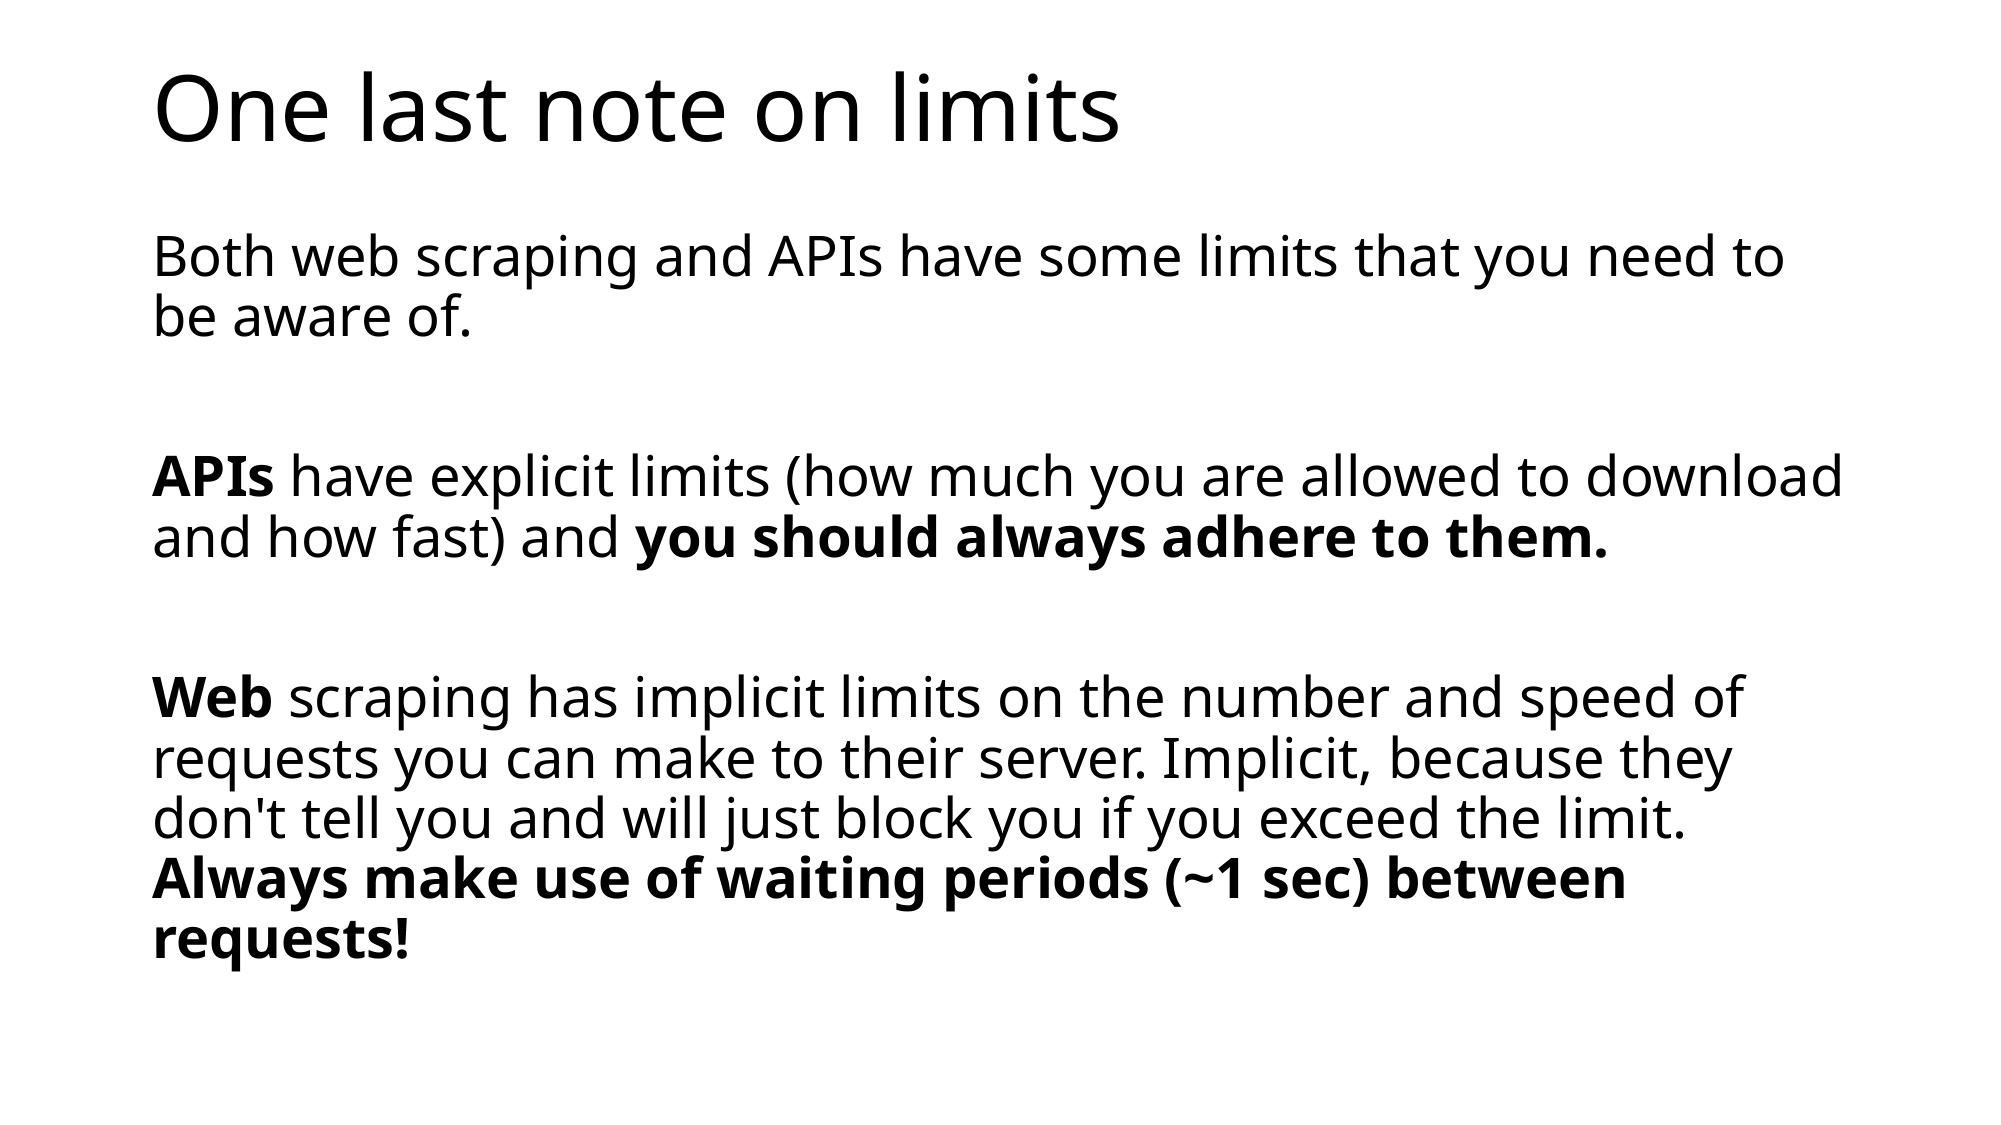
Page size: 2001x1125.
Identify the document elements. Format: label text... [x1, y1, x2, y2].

title One last note on limits [137, 3, 1863, 220]
list Both web scraping and APIs have some limits that you need to be aware of. APIs have explicit limits (how much you are allowed to download and how fast) and you should always adhere to them. Web scraping has implicit limits on the number and speed of requests you can make to their server. Implicit, because they don't tell you and will just block you if you exceed the limit. Always make use of waiting periods (~1 sec) between requests! [137, 220, 1863, 1014]
